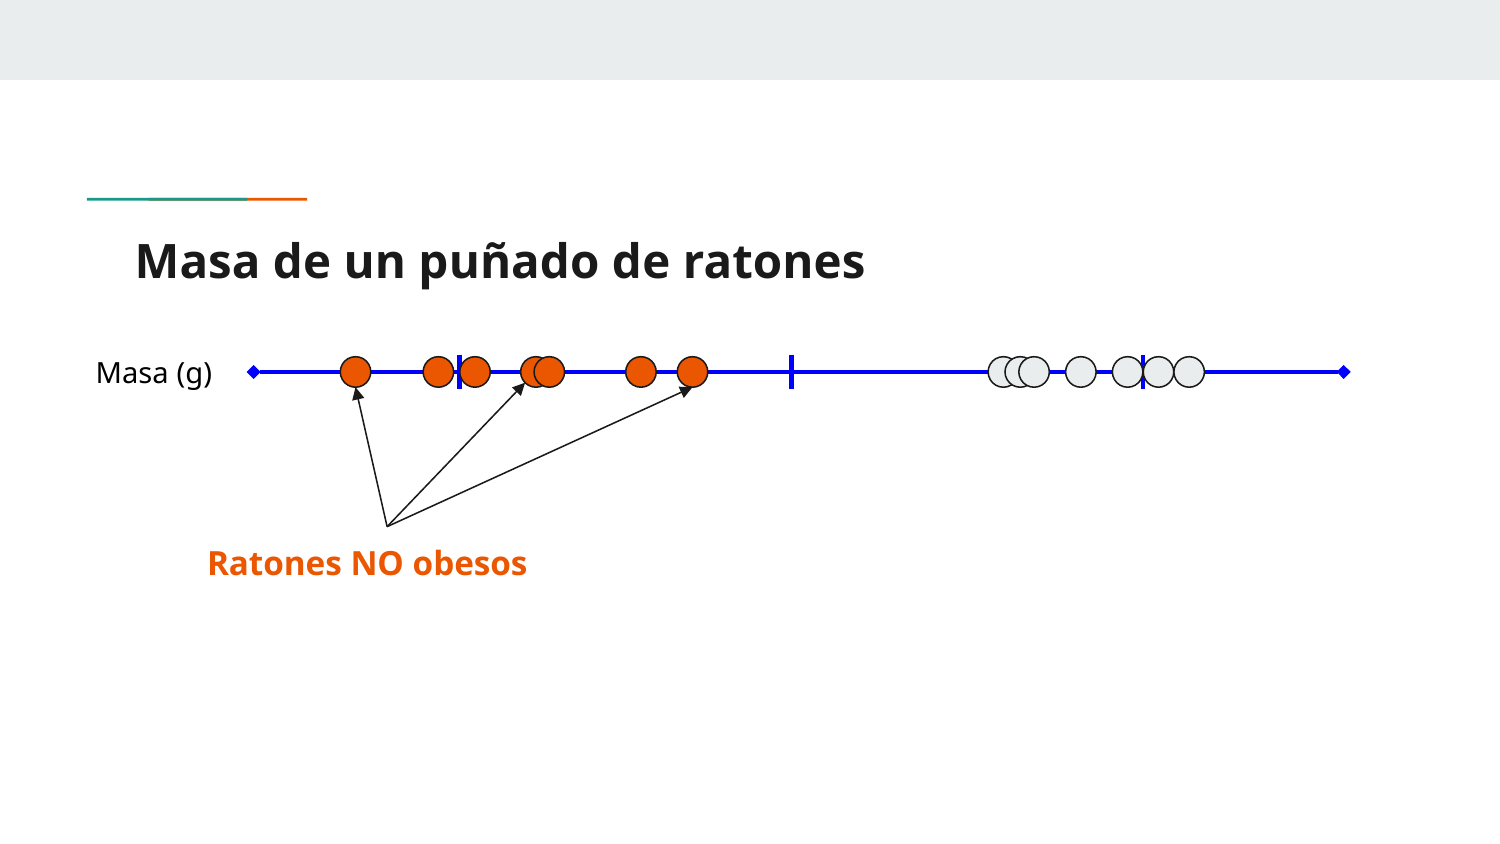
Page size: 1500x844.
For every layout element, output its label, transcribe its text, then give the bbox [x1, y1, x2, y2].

text_box [1147, 356, 1174, 371]
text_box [529, 386, 693, 527]
text_box [680, 381, 705, 388]
text_box Ratones NO obesos [192, 526, 583, 597]
text_box [1149, 381, 1171, 388]
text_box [386, 382, 526, 527]
text_box [1018, 356, 1050, 371]
text_box Masa (g) [80, 339, 242, 404]
text_box [1008, 381, 1026, 388]
text_box [1068, 381, 1093, 388]
text_box [1112, 356, 1139, 371]
text_box [527, 381, 540, 385]
text_box [988, 356, 1012, 371]
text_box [1112, 373, 1142, 381]
text_box [991, 381, 1012, 388]
text_box [628, 381, 654, 385]
text_box [1115, 381, 1137, 388]
text_box [423, 356, 454, 371]
text_box [464, 356, 491, 371]
text_box [1005, 356, 1027, 371]
text_box [537, 381, 562, 385]
text_box [461, 373, 490, 382]
text_box [1177, 381, 1202, 388]
text_box [1021, 381, 1047, 388]
text_box [625, 356, 657, 371]
text_box [343, 381, 368, 387]
text_box [1174, 356, 1205, 371]
title Masa de un puñado de ratones [119, 216, 1381, 305]
text_box [534, 356, 565, 371]
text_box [355, 386, 382, 527]
text_box [520, 356, 542, 371]
text_box [677, 356, 708, 371]
text_box [1065, 356, 1096, 371]
text_box [340, 356, 371, 371]
text_box [1144, 373, 1174, 381]
